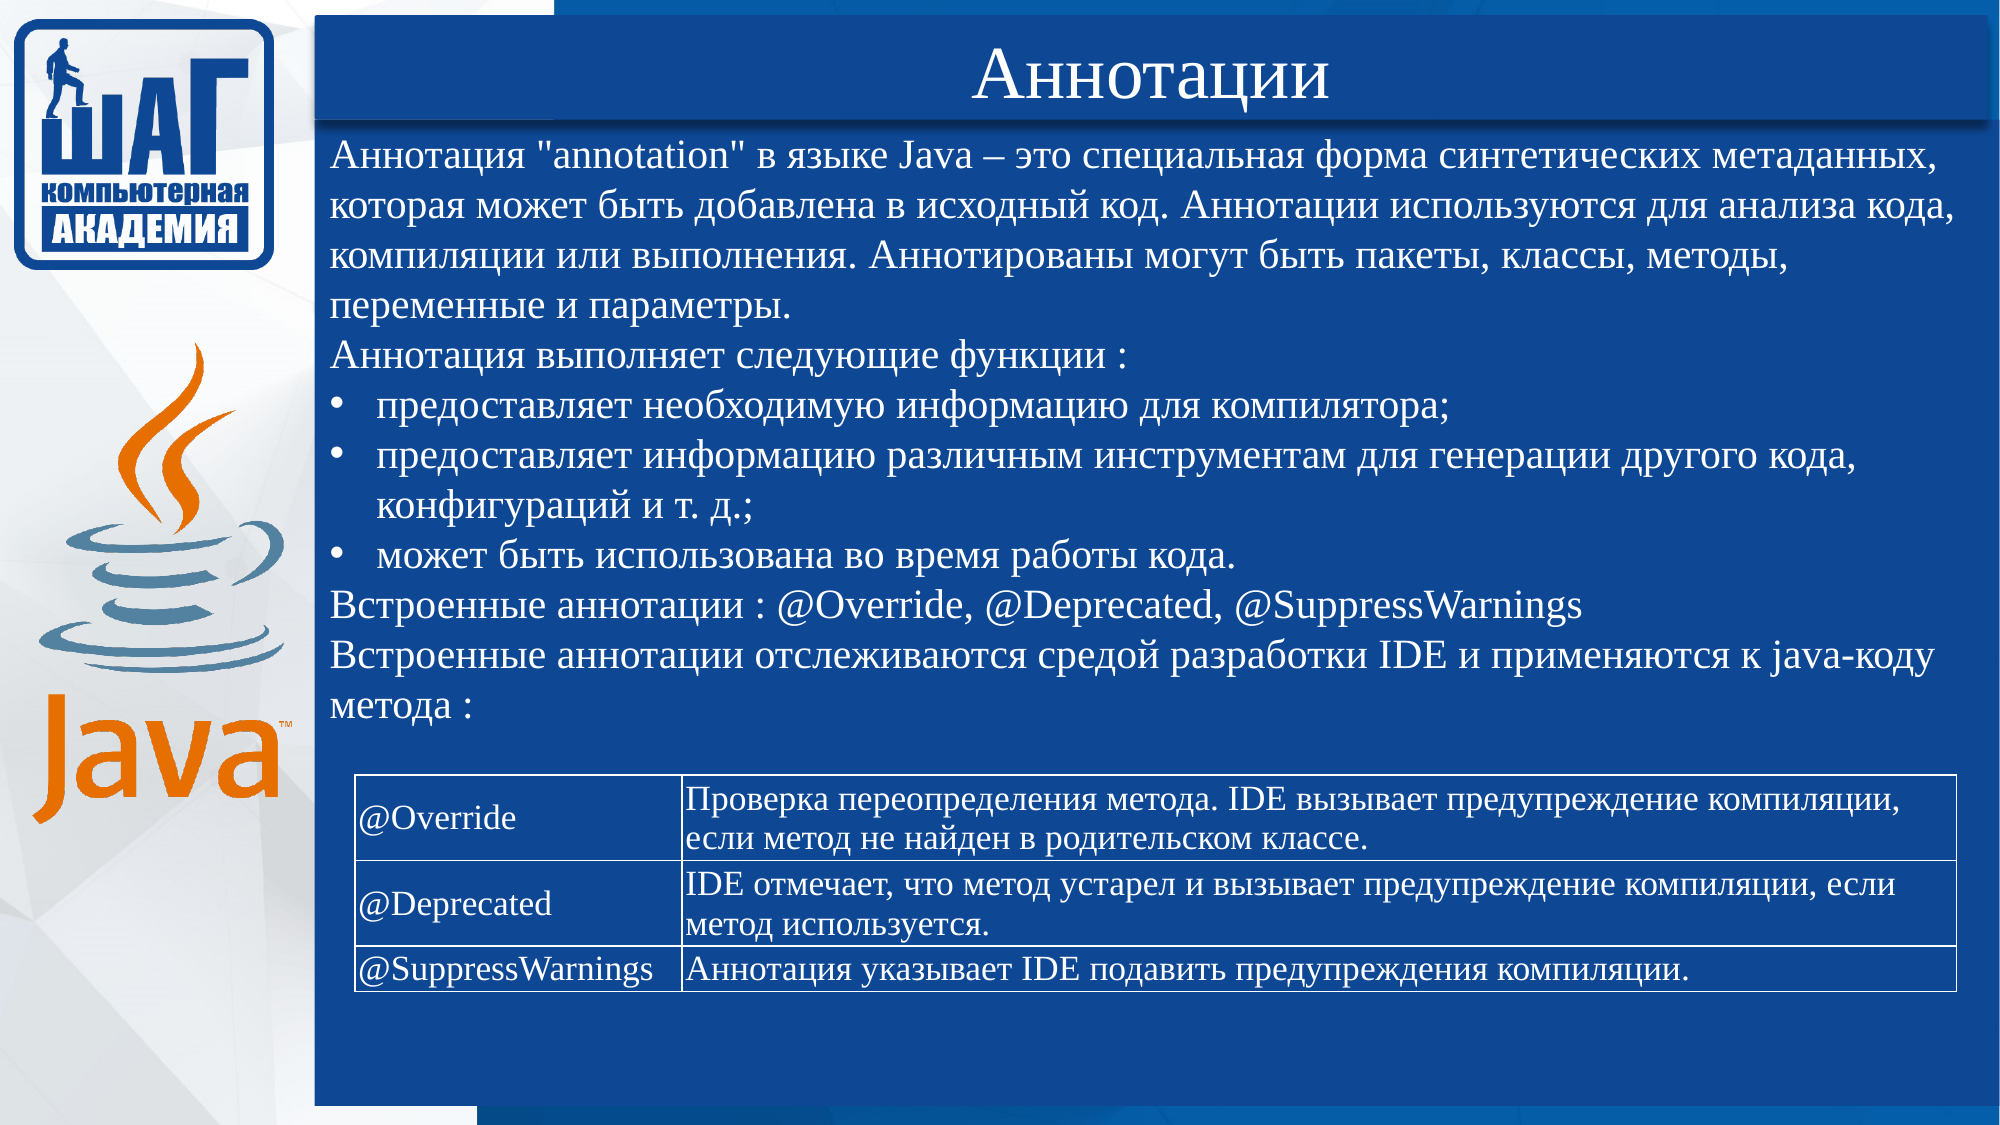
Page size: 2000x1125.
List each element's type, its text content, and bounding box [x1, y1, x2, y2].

table_cell IDE отмечает, что метод устарел и вызывает предупреждение компиляции, если метод используется. [683, 861, 1956, 945]
table_header @Override [356, 776, 681, 860]
table_header Проверка переопределения метода. IDE вызывает предупреждение компиляции, если метод не найден в родительском классе. [683, 776, 1956, 860]
list Аннотация "annotation" в языке Java – это специальная форма синтетических метаданных, которая может быть добавлена в исходный код. Аннотации используются для анализа кода, компиляции или выполнения. Аннотированы могут быть пакеты, классы, методы, переменные и параметры. Аннотация выполняет следующие функции : предоставляет необходимую информацию для компилятора; предоставляет информацию различным инструментам для генерации другого кода, конфигураций и т. д.; может быть использована во время работы кода. Встроенные аннотации : @Override, @Deprecated, @SuppressWarnings Встроенные аннотации отслеживаются средой разработки IDE и применяются к java-коду метода : [314, 119, 2000, 1106]
table_cell Аннотация указывает IDE подавить предупреждения компиляции. [683, 947, 1956, 991]
text_box Аннотации [314, 15, 1988, 120]
picture [0, 0, 2000, 1125]
table_cell @SuppressWarnings [356, 947, 681, 991]
table_cell @Deprecated [356, 861, 681, 945]
